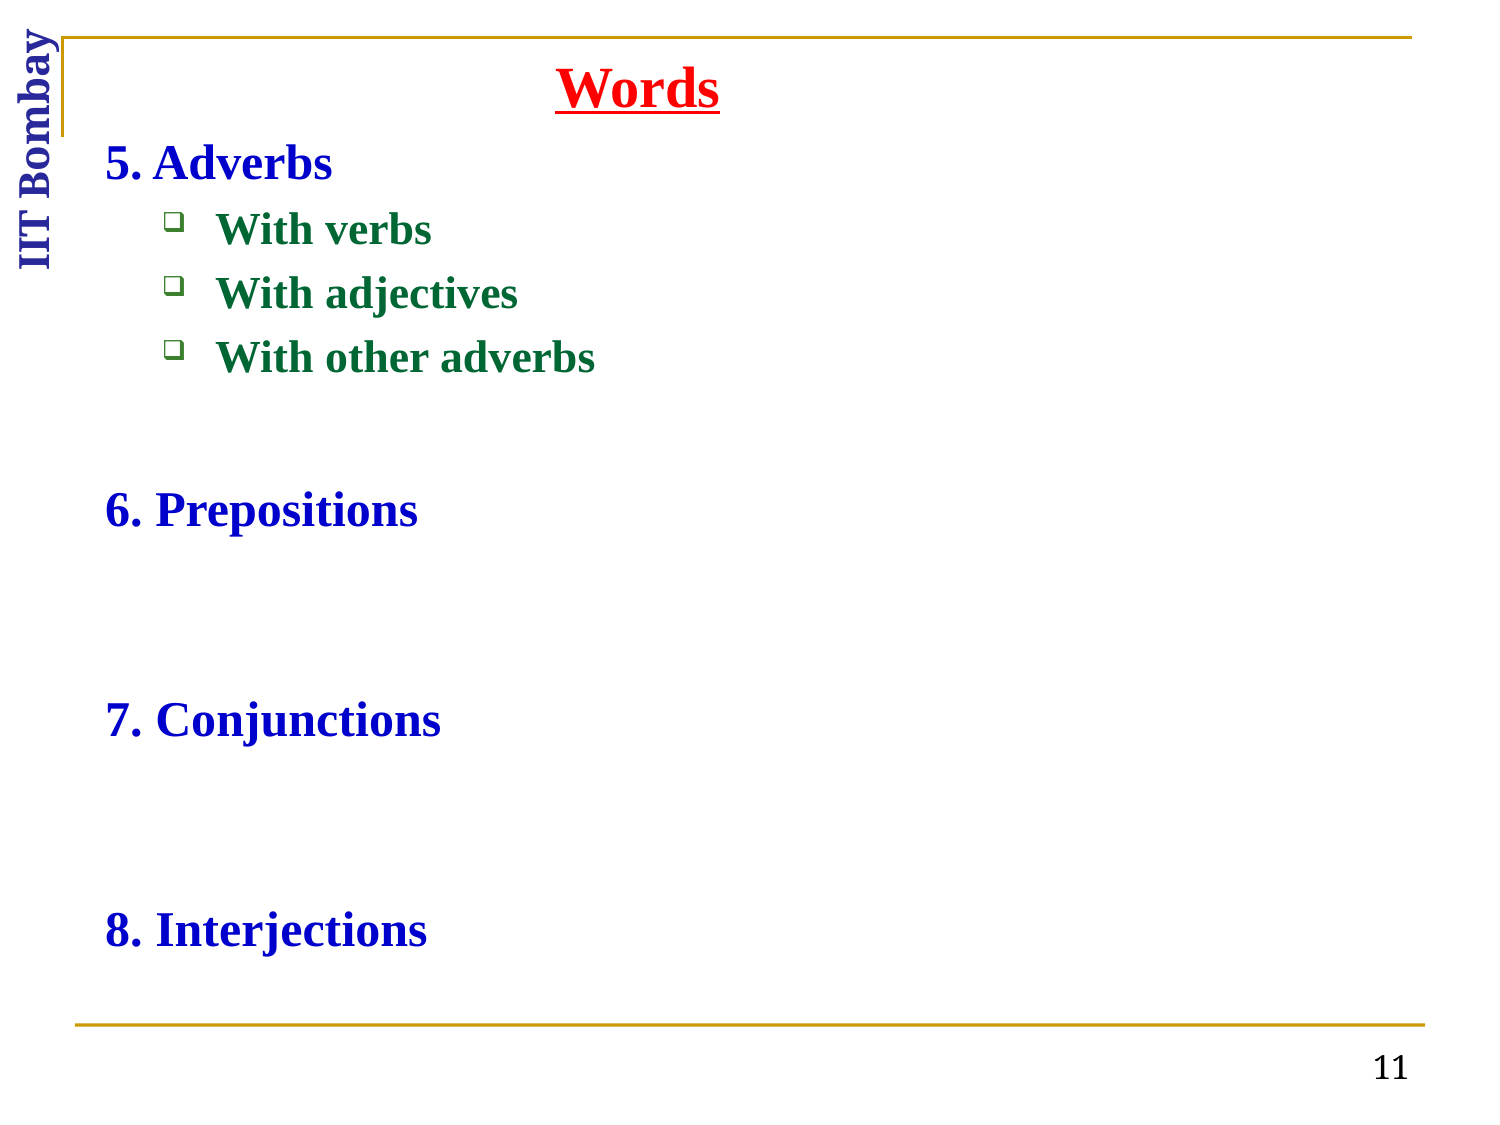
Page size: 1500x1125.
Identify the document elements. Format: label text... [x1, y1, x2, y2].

slide_number 11 [1074, 1023, 1426, 1100]
list Words 5. Adverbs With verbs With adjectives With other adverbs 6. Prepositions 7. Conjunctions 8. Interjections [90, 0, 1500, 644]
